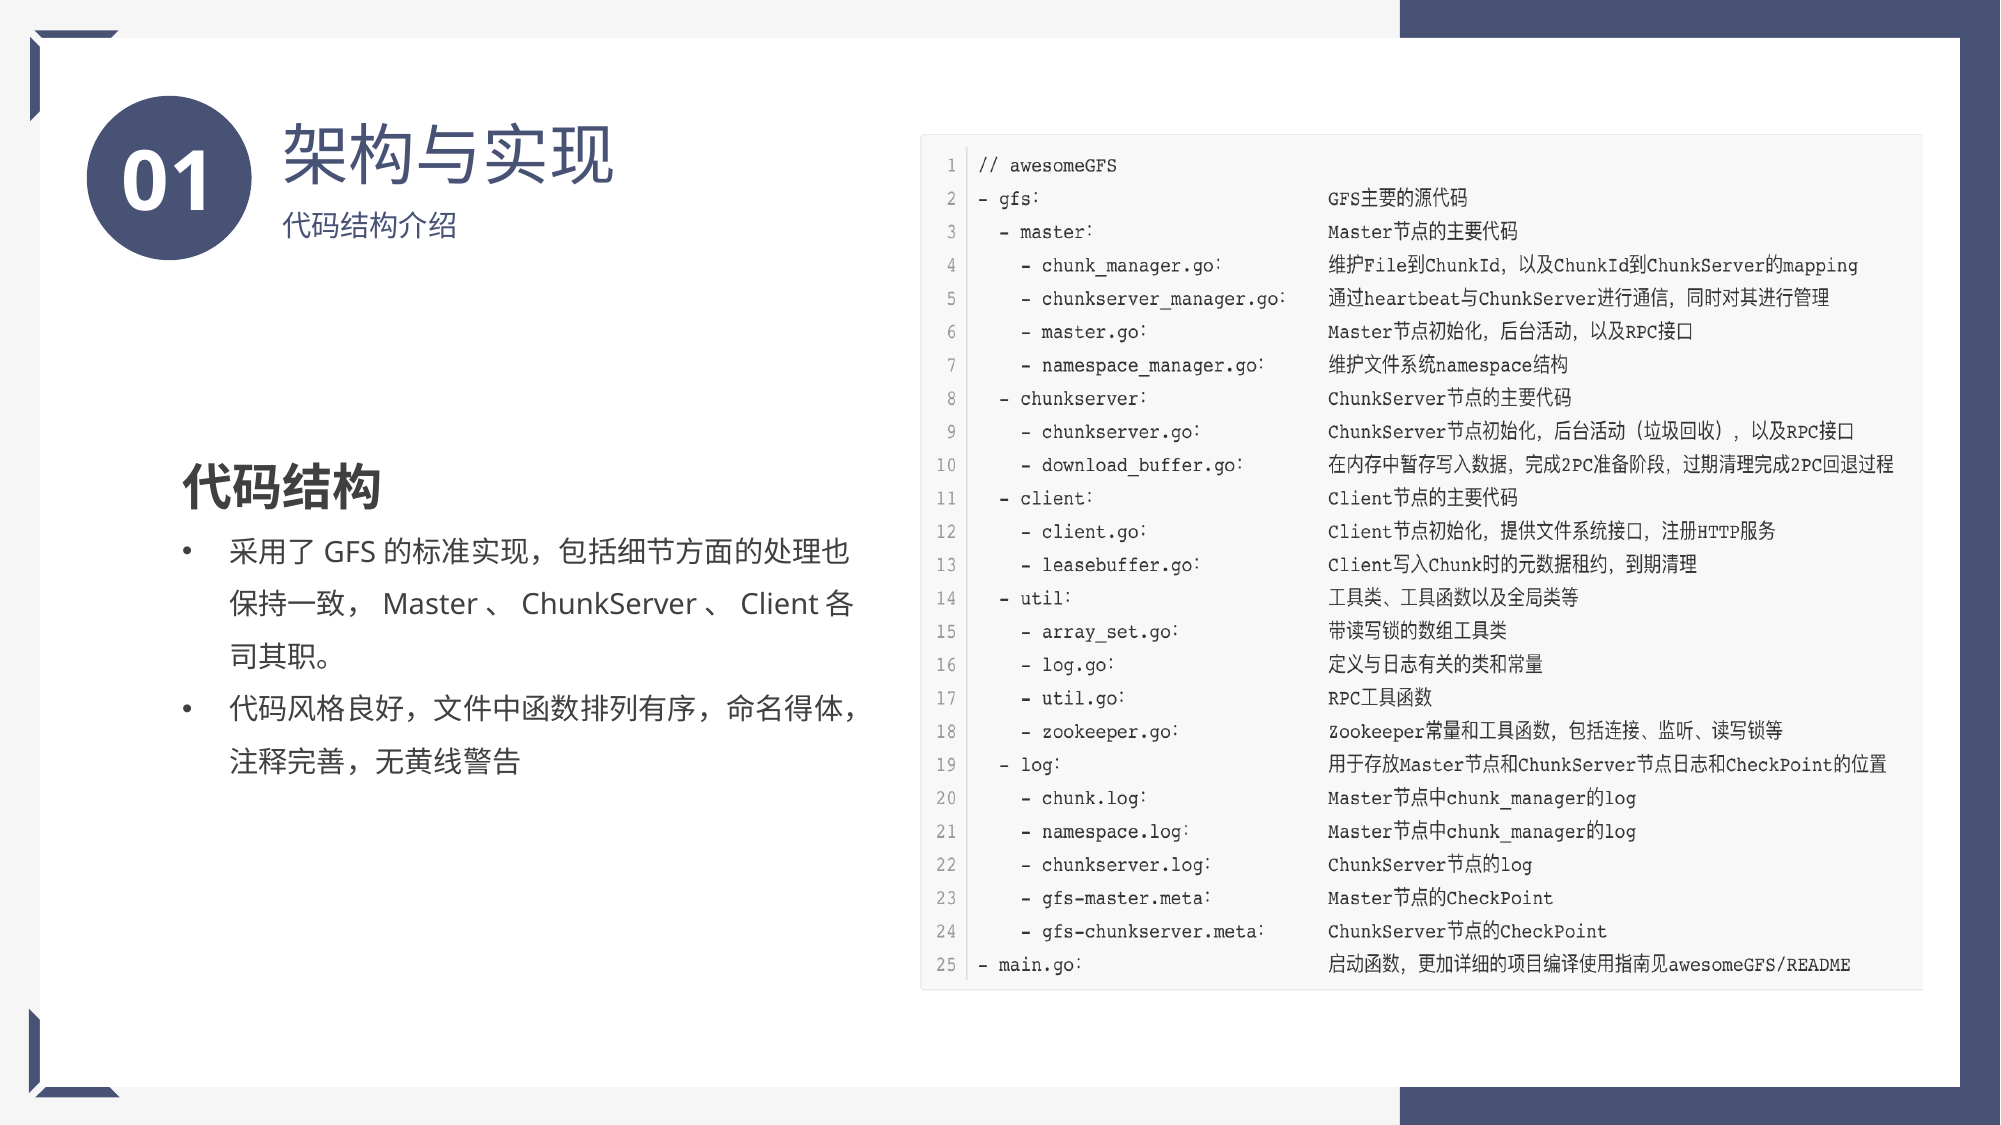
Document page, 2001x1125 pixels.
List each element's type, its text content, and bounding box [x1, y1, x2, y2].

text_box [110, 95, 228, 120]
picture [907, 125, 1923, 1000]
text_box [109, 235, 229, 261]
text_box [707, 493, 796, 610]
text_box 01 [89, 120, 249, 235]
text_box 代码结构 采用了GFS的标准实现，包括细节方面的处理也保持一致，Master、ChunkServer、Client各司其职。 代码风格良好，文件中函数排列有序，命名得体，注释完善，无黄线警告 [167, 388, 881, 786]
text_box 代码结构介绍 [267, 200, 473, 250]
text_box 架构与实现 [267, 105, 861, 201]
